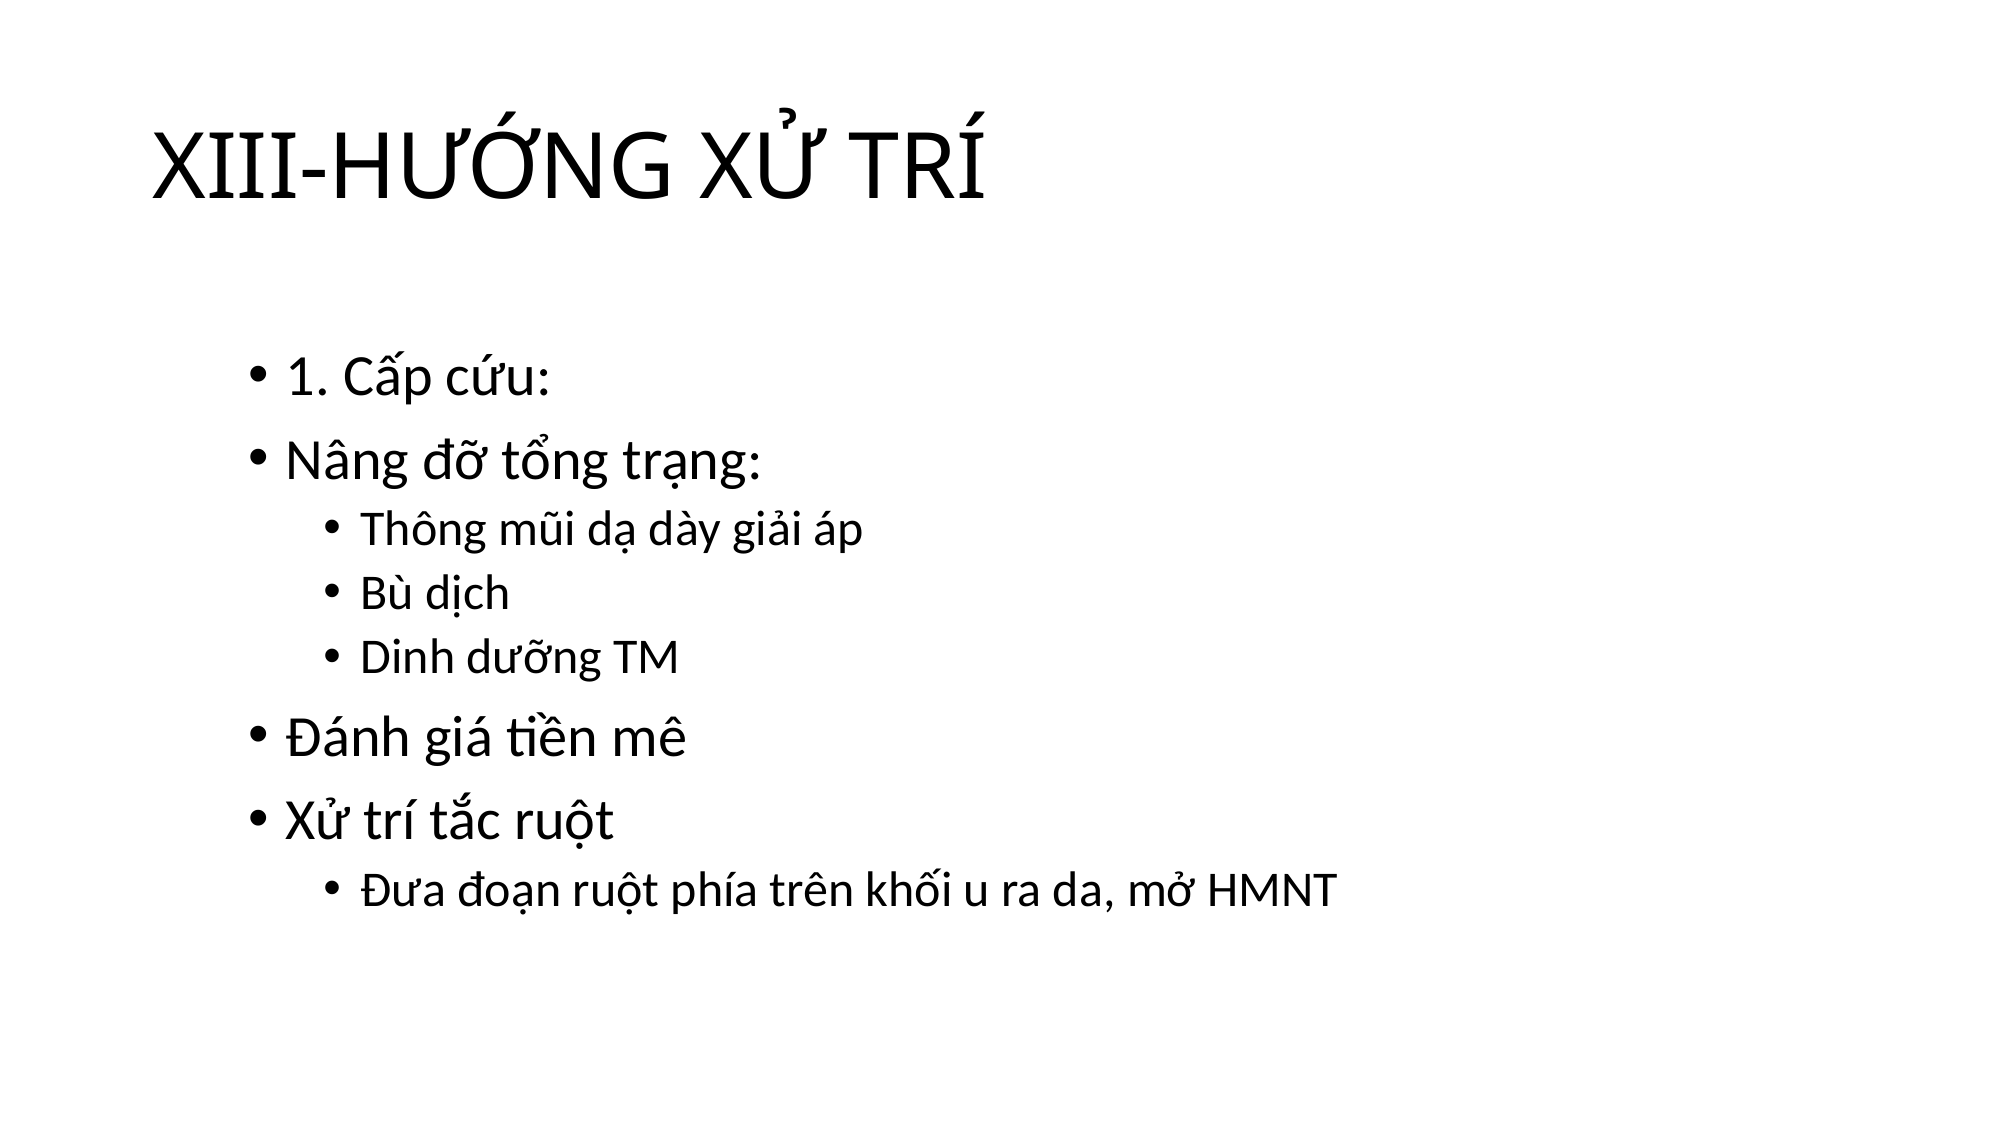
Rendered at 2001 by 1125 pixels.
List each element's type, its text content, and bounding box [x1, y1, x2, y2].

title XIII-HƯỚNG XỬ TRÍ [137, 59, 1863, 278]
list 1. Cấp cứu: Nâng đỡ tổng trạng: Thông mũi dạ dày giải áp Bù dịch Dinh dưỡng TM Đánh giá tiền mê Xử trí tắc ruột Đưa đoạn ruột phía trên khối u ra da, mở HMNT [233, 337, 1603, 1102]
